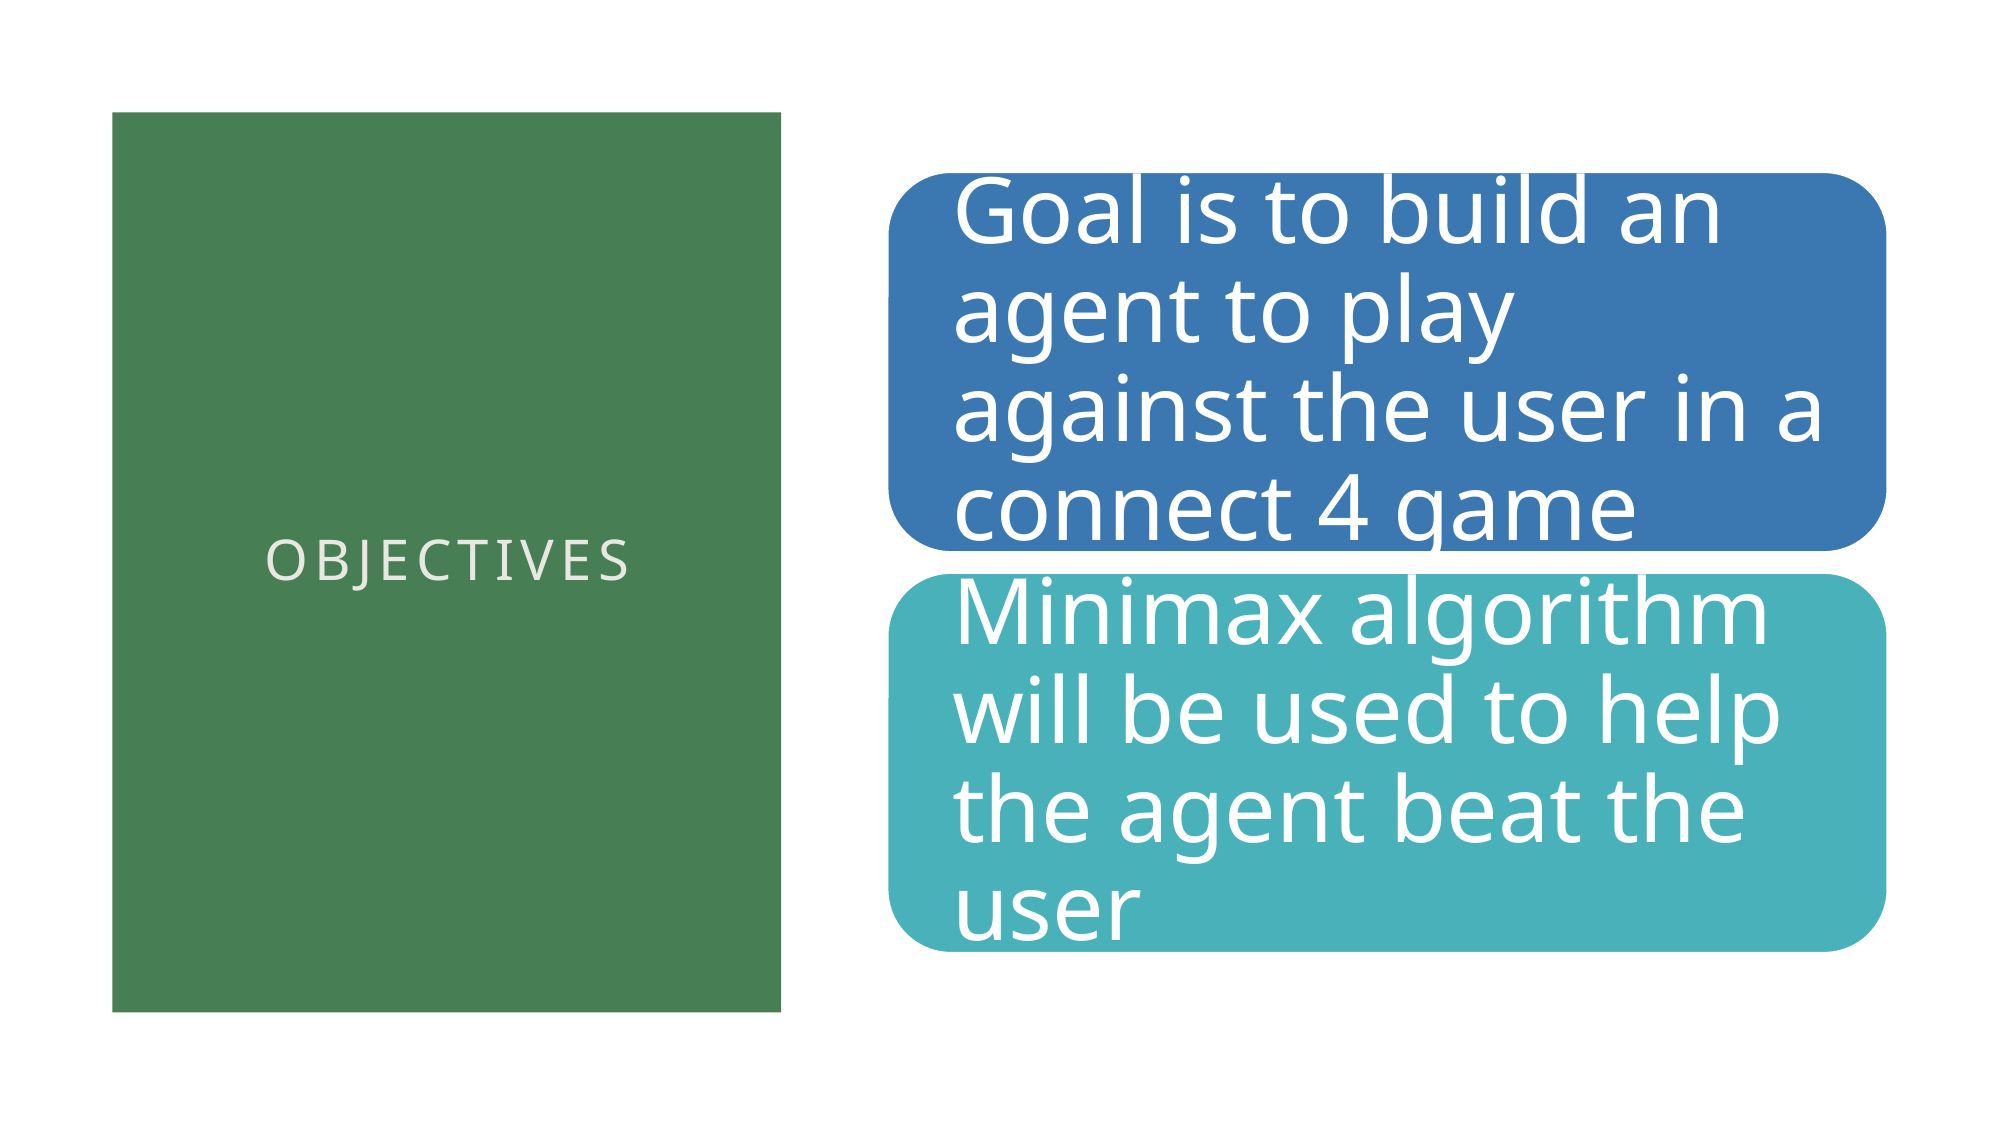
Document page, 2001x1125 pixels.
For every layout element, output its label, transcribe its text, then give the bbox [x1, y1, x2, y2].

title Objectives [225, 224, 669, 900]
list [887, 112, 1888, 1013]
text_box [111, 111, 782, 1013]
